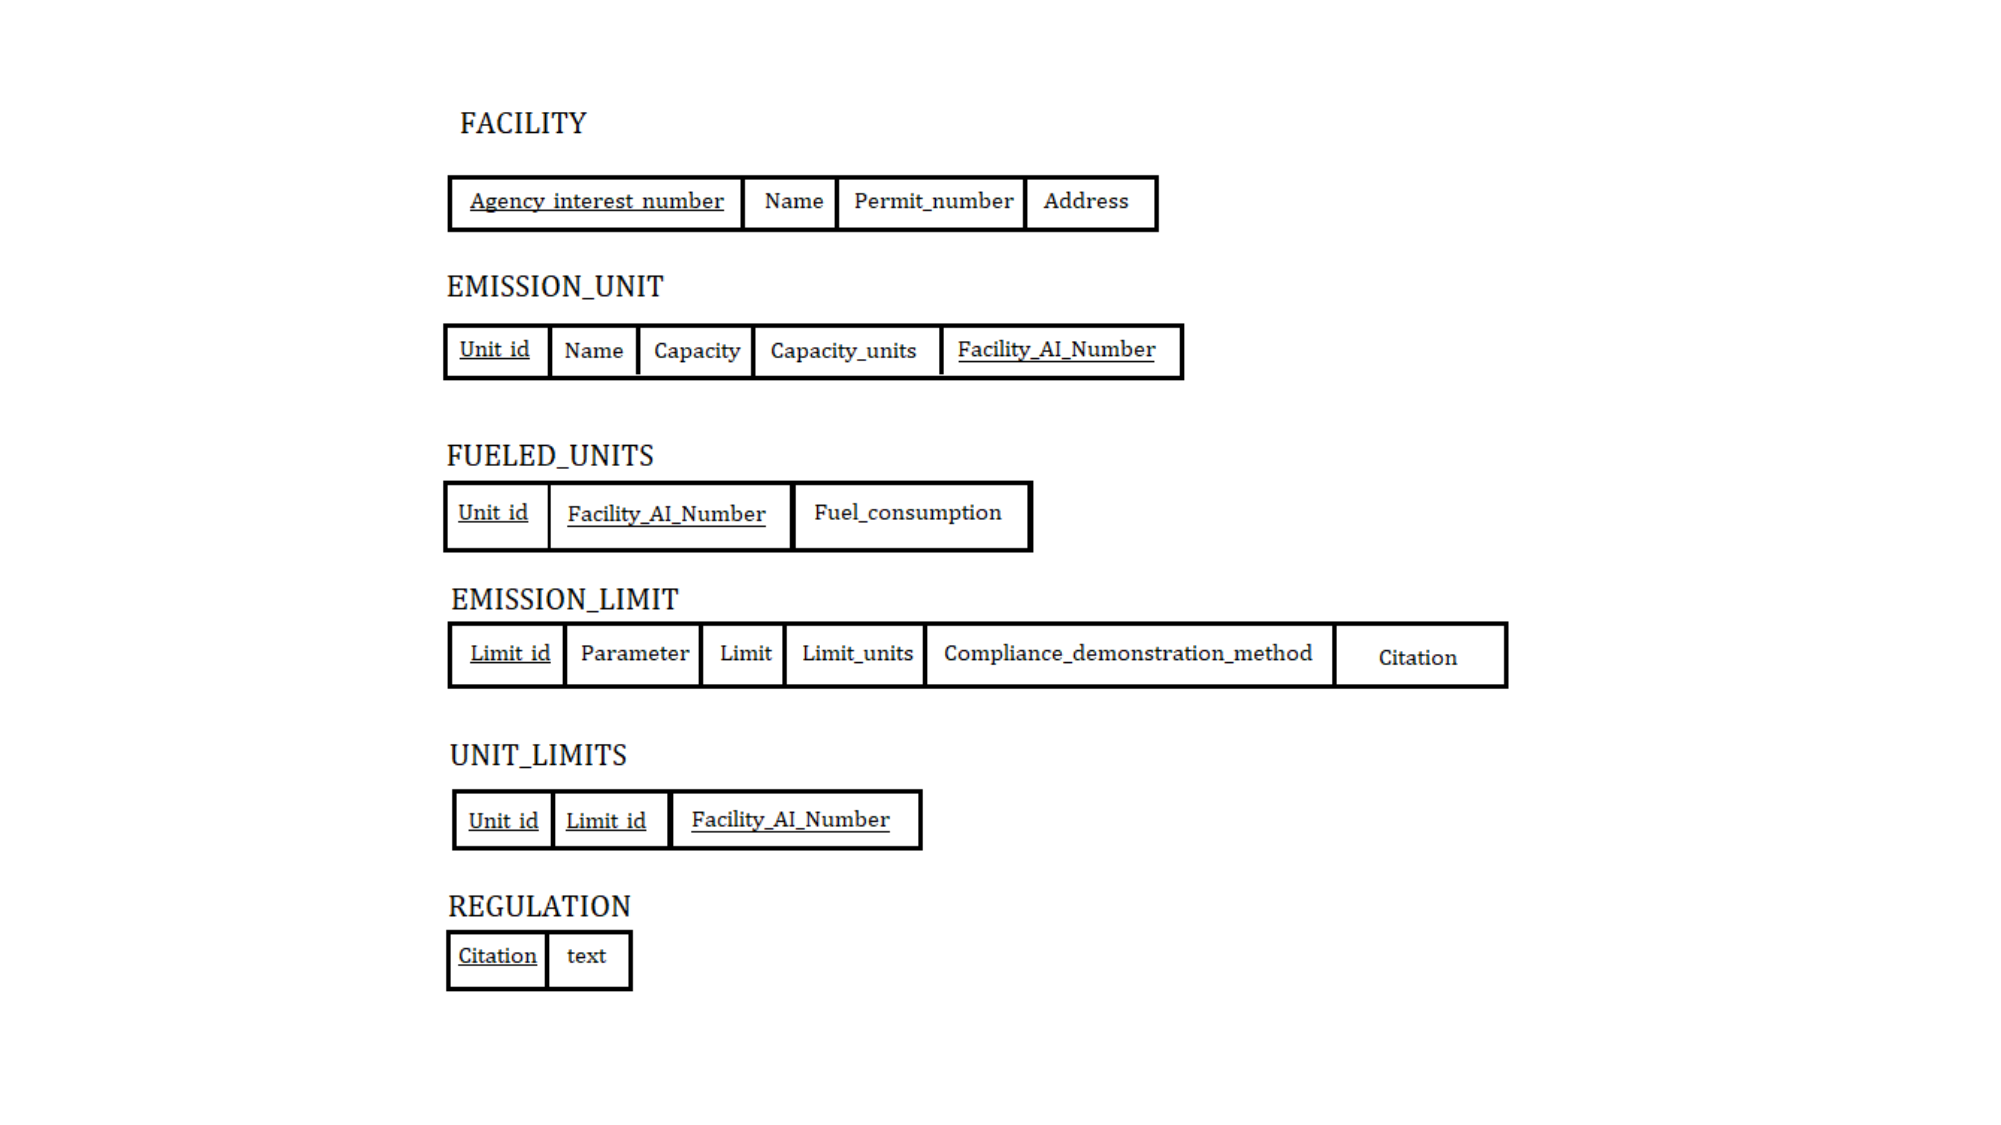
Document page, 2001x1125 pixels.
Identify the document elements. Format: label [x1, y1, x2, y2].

list [426, 105, 1574, 1020]
